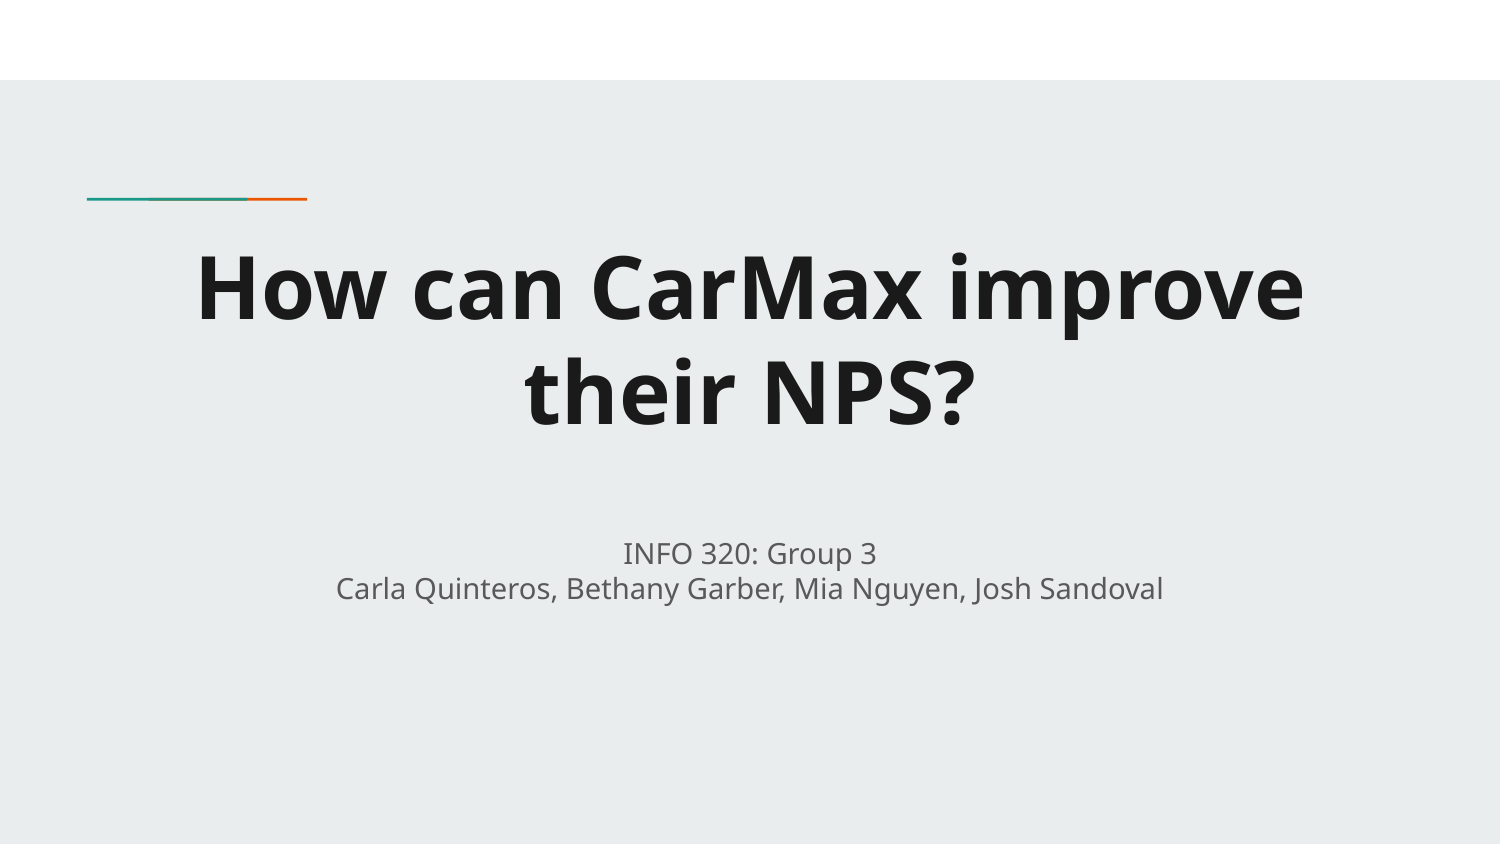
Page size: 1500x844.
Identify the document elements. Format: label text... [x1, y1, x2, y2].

subtitle INFO 320: Group 3 Carla Quinteros, Bethany Garber, Mia Nguyen, Josh Sandoval [119, 520, 1381, 610]
title How can CarMax improve their NPS? [119, 216, 1381, 490]
